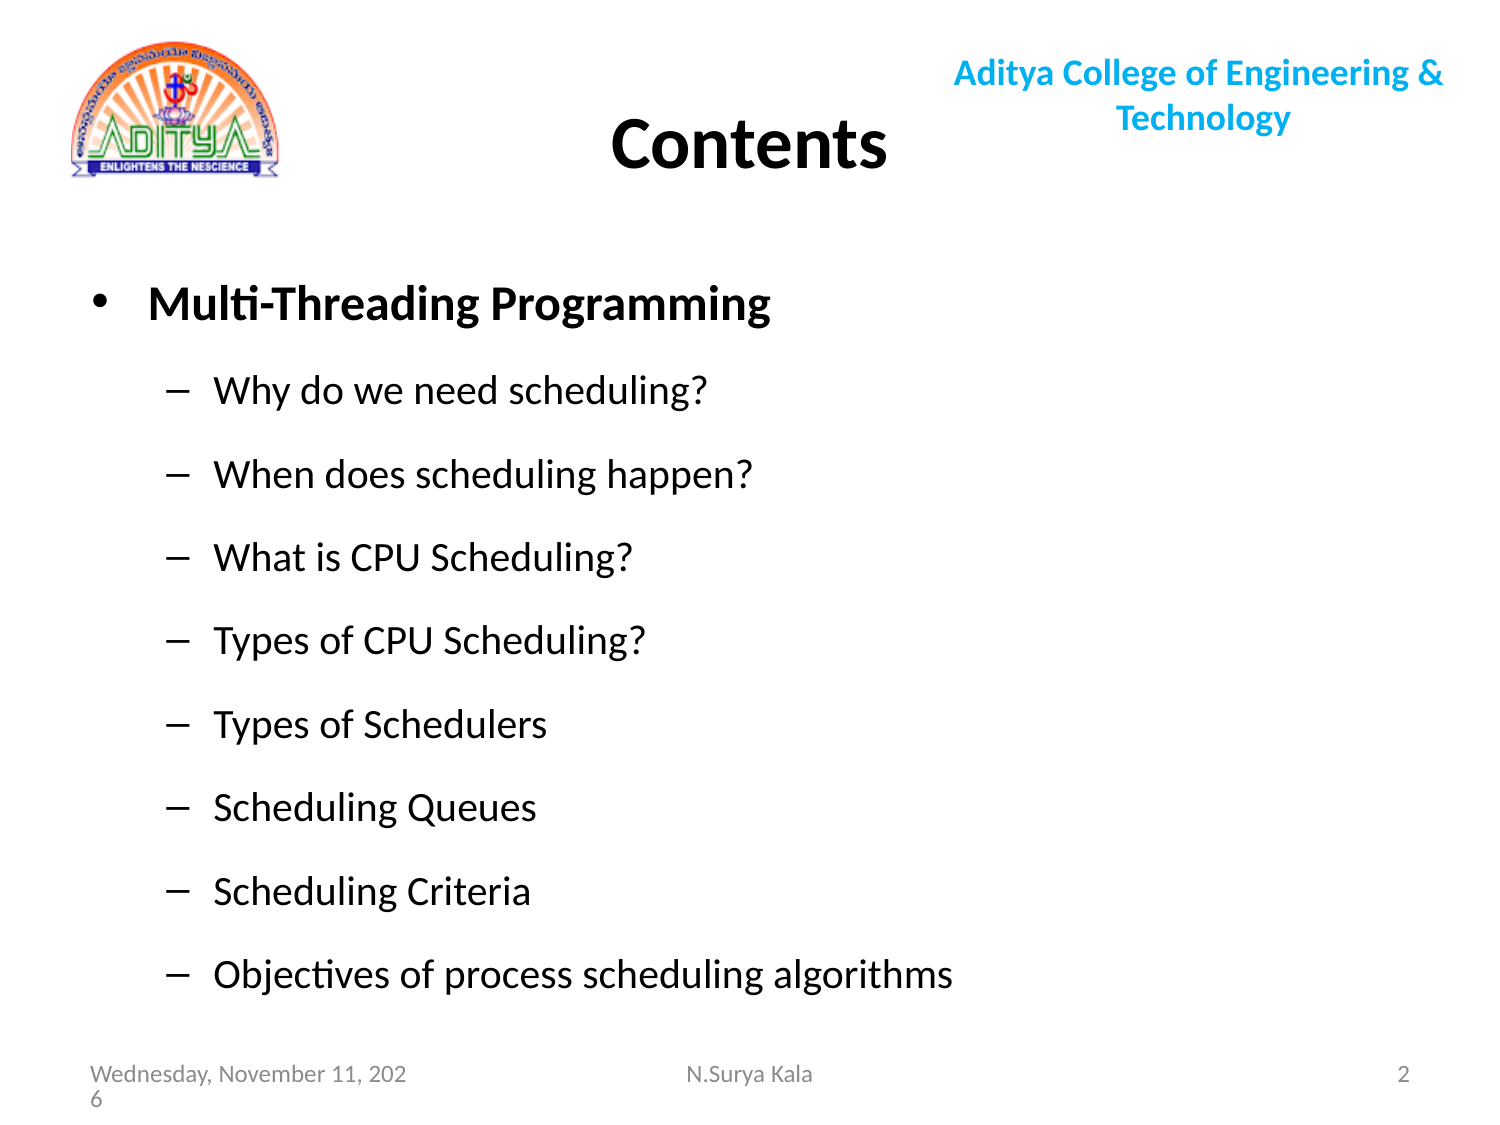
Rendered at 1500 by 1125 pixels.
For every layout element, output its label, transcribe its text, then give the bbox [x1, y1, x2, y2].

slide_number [75, 1042, 425, 1103]
list Multi-Threading Programming Why do we need scheduling? When does scheduling happen? What is CPU Scheduling? Types of CPU Scheduling? Types of Schedulers Scheduling Queues Scheduling Criteria Objectives of process scheduling algorithms [76, 232, 1427, 993]
picture [71, 37, 288, 185]
footer N.Surya Kala [512, 1042, 988, 1103]
slide_number 2 [1074, 1042, 1425, 1103]
title Contents [75, 45, 1425, 233]
text_box Aditya College of Engineering & Technology [939, 40, 1460, 146]
